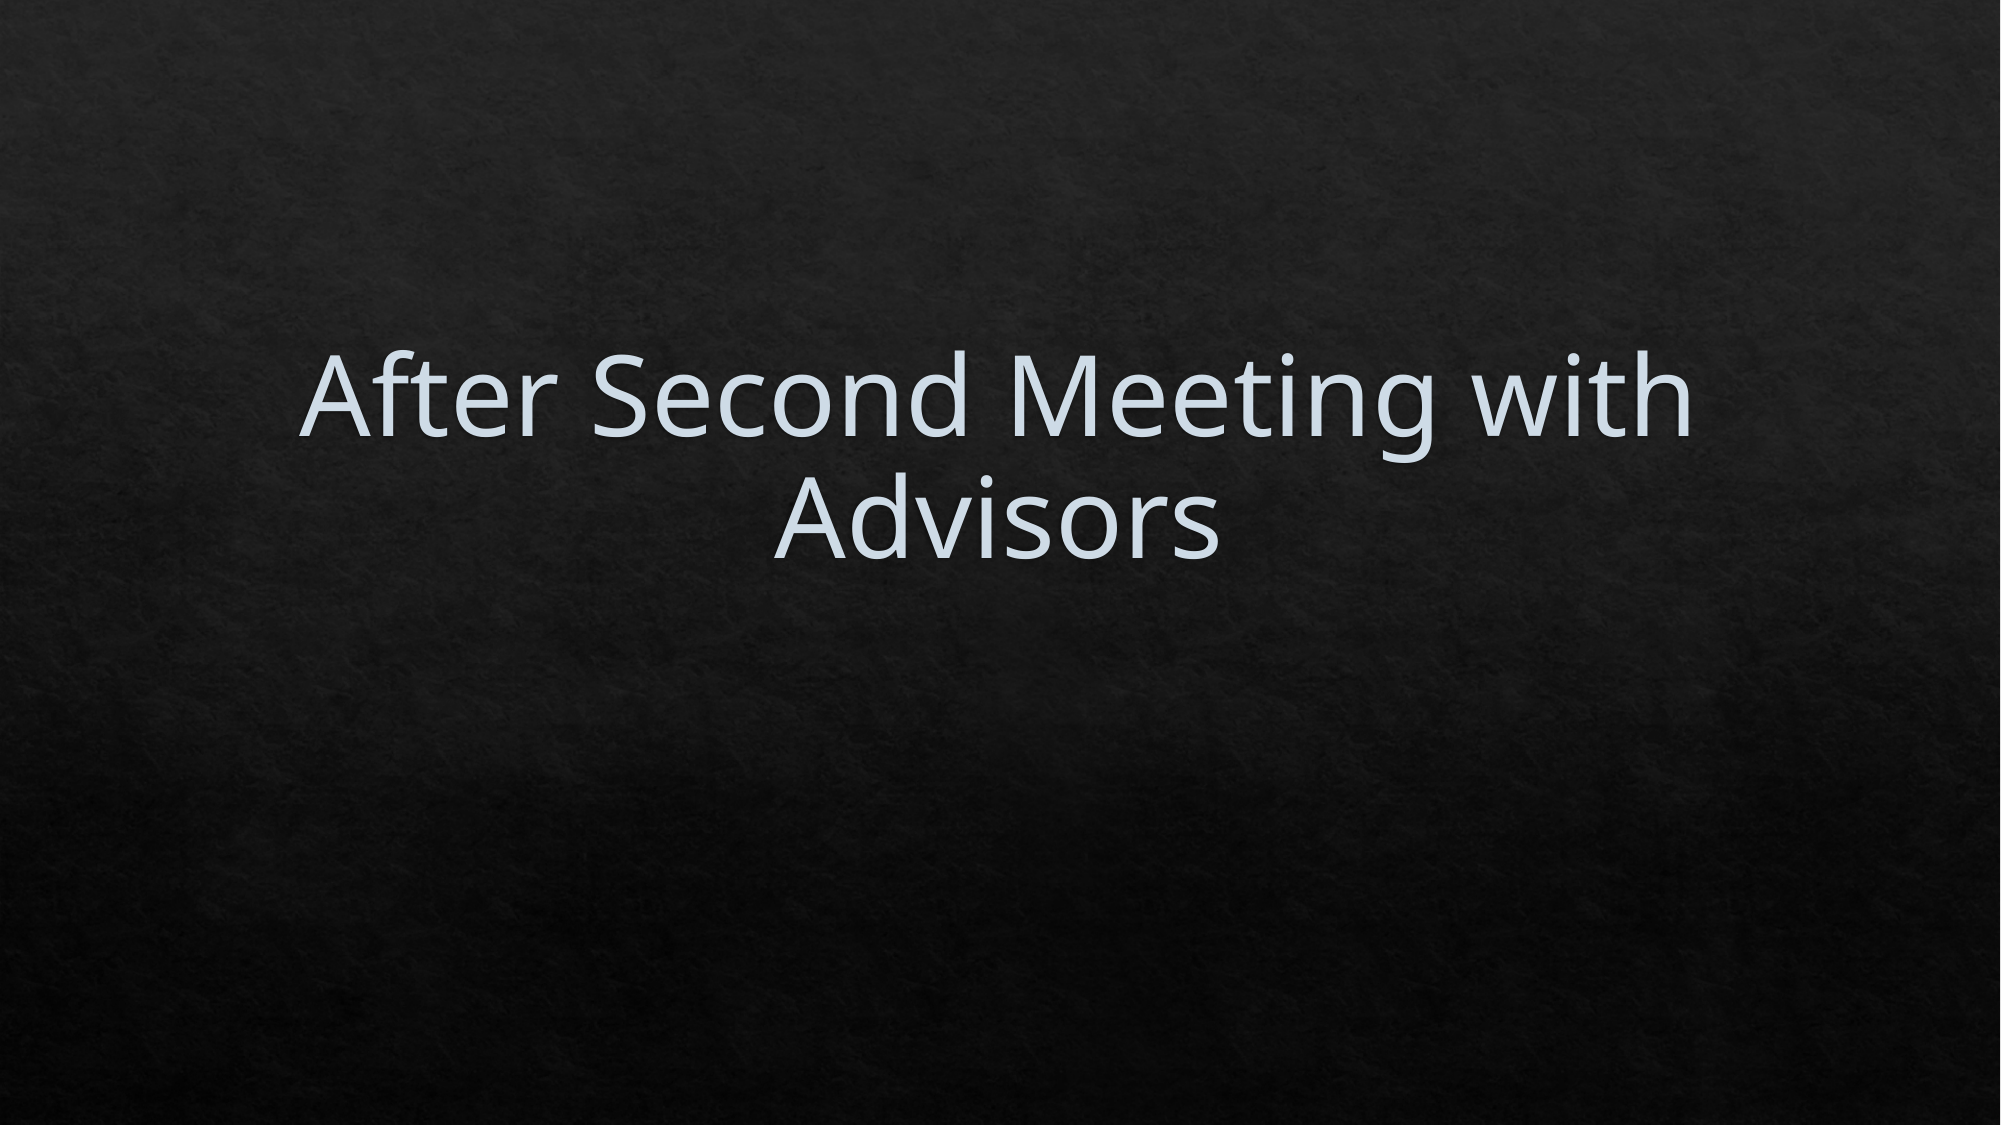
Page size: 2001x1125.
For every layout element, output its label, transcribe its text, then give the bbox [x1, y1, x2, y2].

title After Second Meeting with Advisors [224, 290, 1774, 591]
